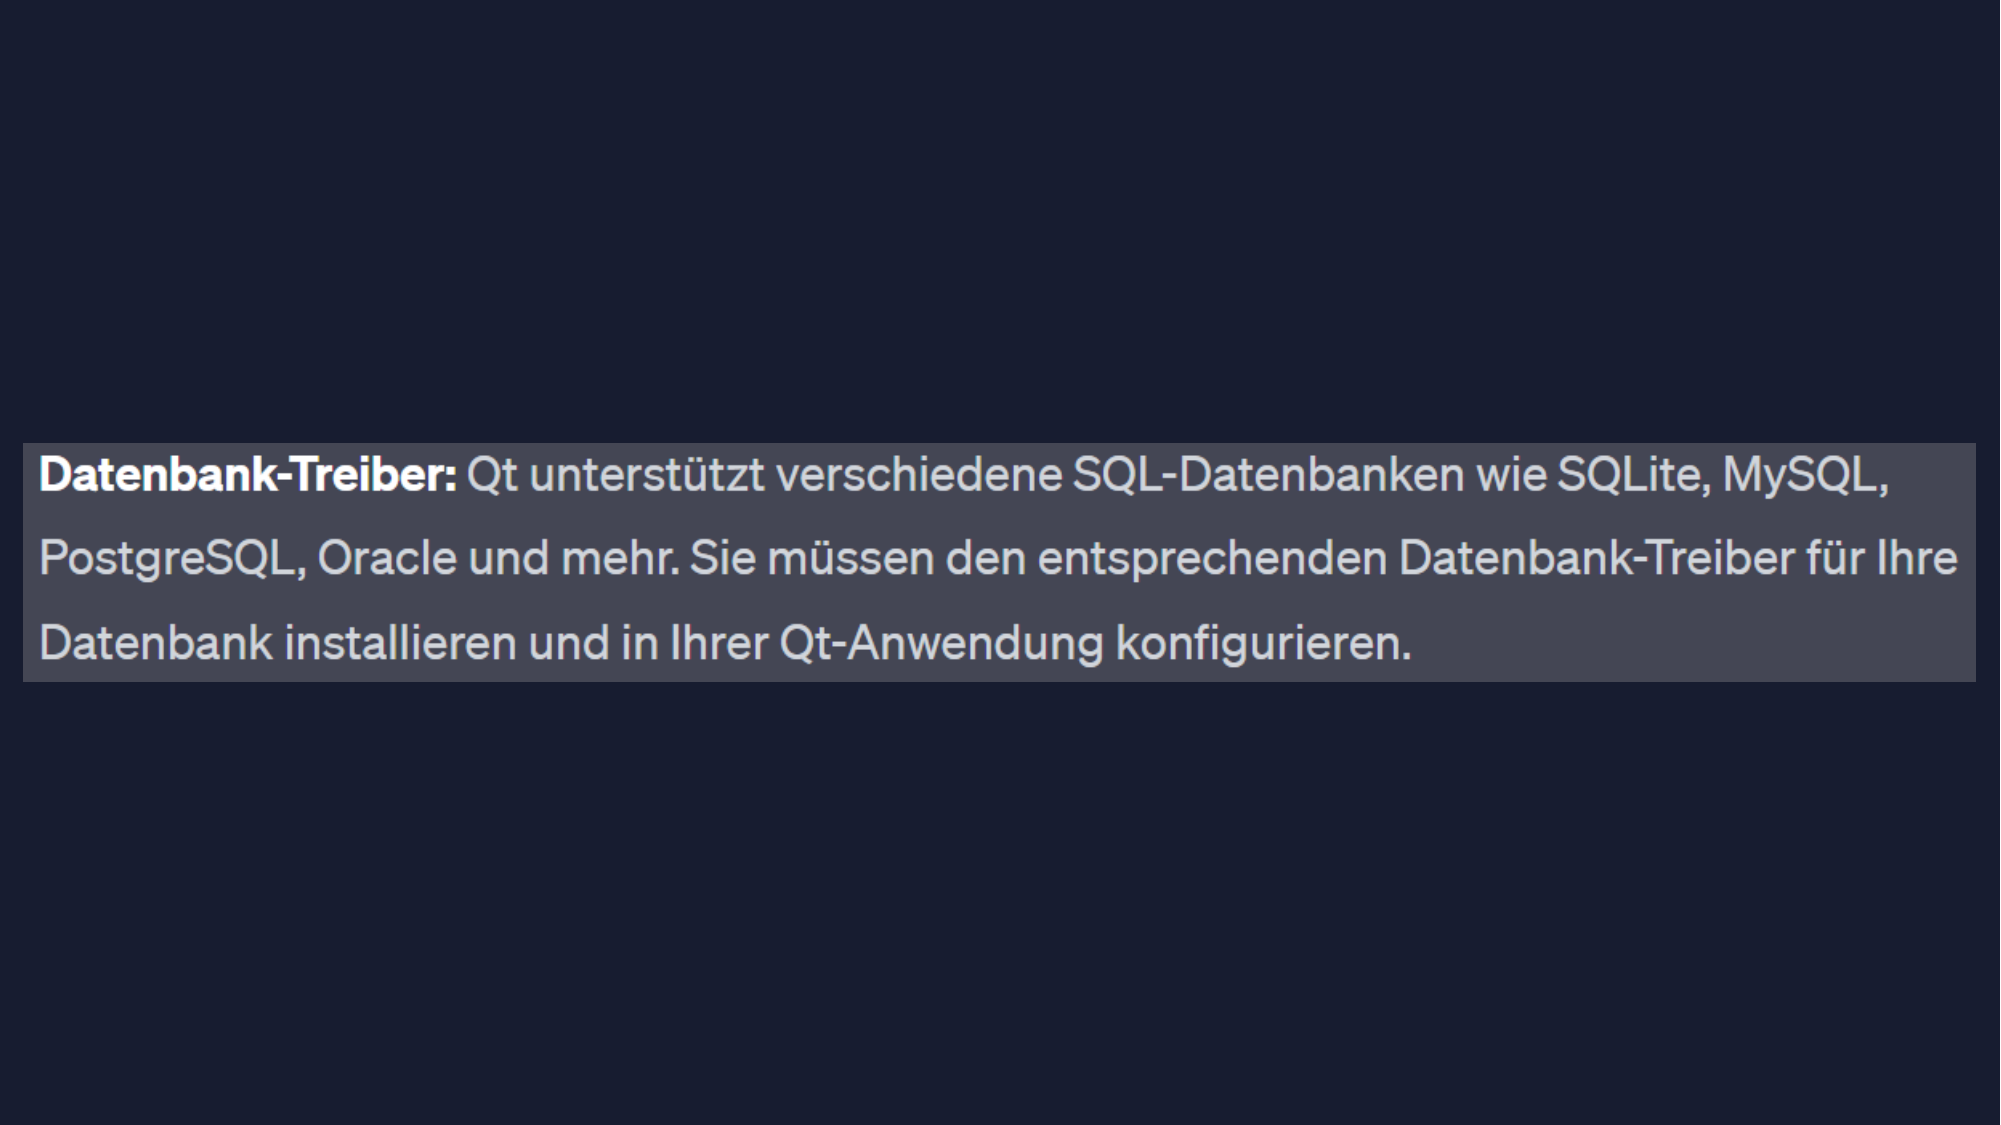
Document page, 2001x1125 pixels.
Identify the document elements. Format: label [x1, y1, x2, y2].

picture [23, 442, 1976, 682]
